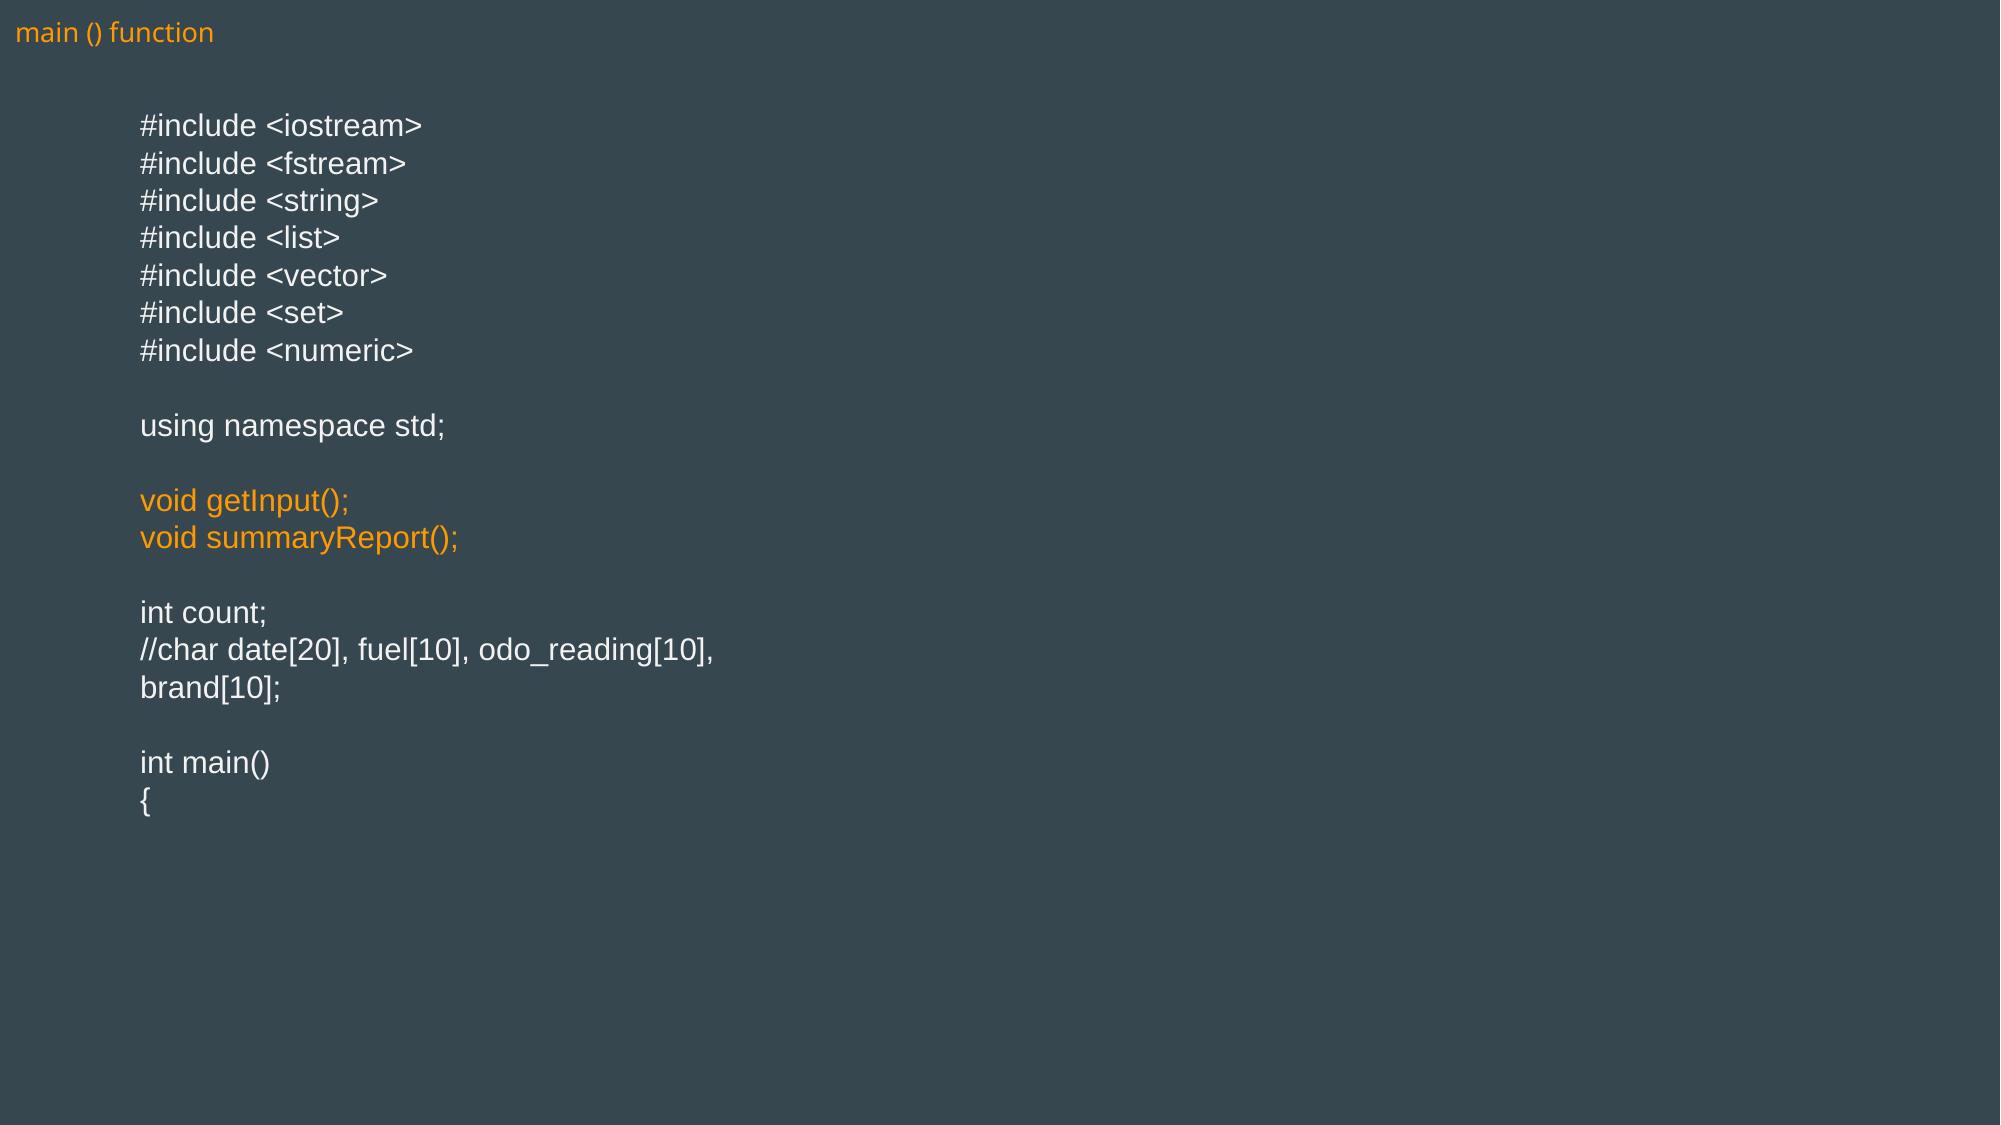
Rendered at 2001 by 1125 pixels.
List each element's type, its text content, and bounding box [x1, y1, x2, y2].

text_box #include <iostream> #include <fstream> #include <string> #include <list> #include <vector> #include <set> #include <numeric> using namespace std; void getInput(); void summaryReport(); int count; //char date[20], fuel[10], odo_reading[10], brand[10]; int main() { [120, 85, 777, 837]
text_box main () function [0, 0, 493, 63]
